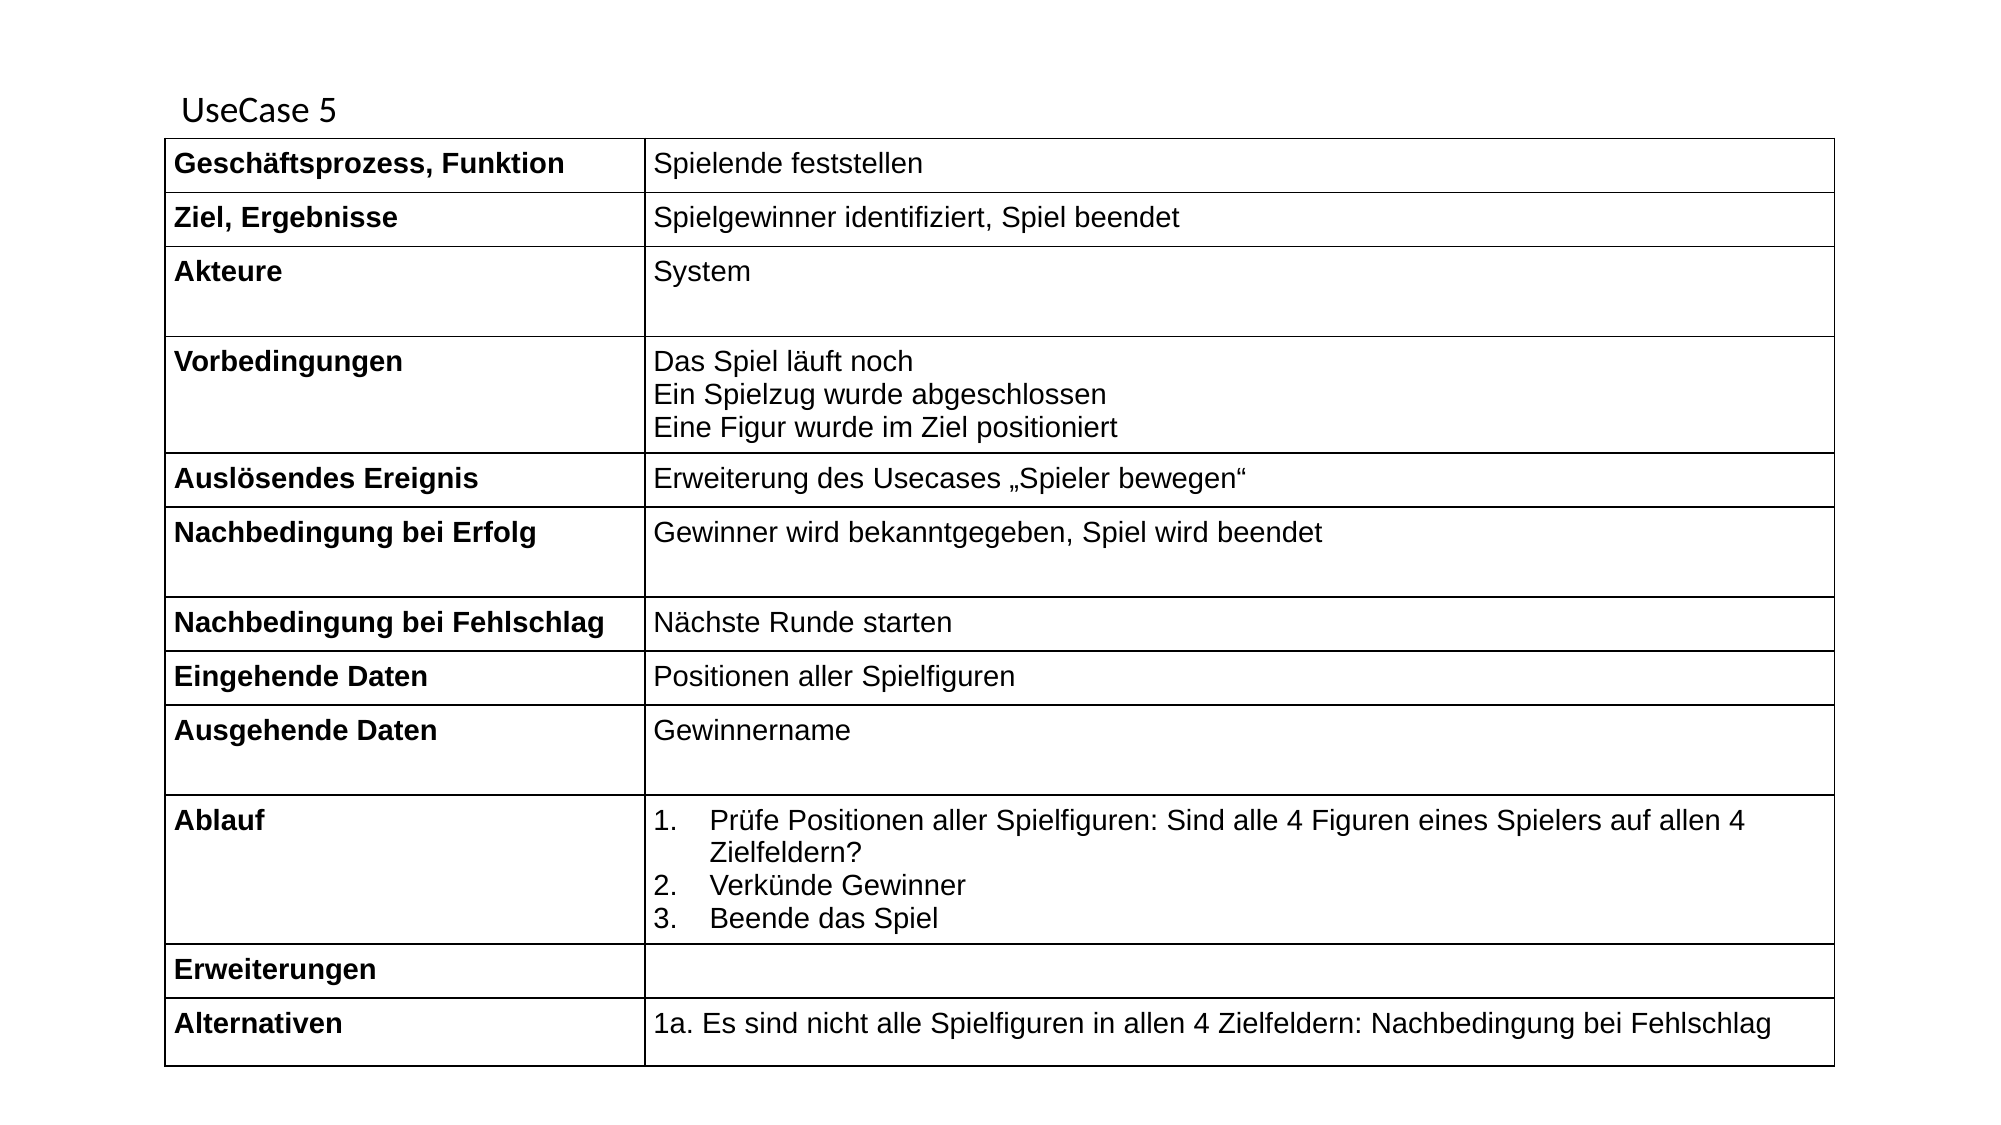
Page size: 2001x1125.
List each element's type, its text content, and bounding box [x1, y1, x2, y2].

table_cell Auslösendes Ereignis [166, 454, 644, 506]
table_cell Alternativen [166, 999, 644, 1065]
table_cell Ablauf [166, 796, 644, 943]
table_cell Prüfe Positionen aller Spielfiguren: Sind alle 4 Figuren eines Spielers auf allen 4 Zielfeldern? Verkünde Gewinner Beende das Spiel [646, 796, 1834, 943]
table_cell Das Spiel läuft noch Ein Spielzug wurde abgeschlossen Eine Figur wurde im Ziel positioniert [646, 337, 1834, 452]
table_cell 1a. Es sind nicht alle Spielfiguren in allen 4 Zielfeldern: Nachbedingung bei Fehlschlag [646, 999, 1834, 1065]
table_cell Nachbedingung bei Fehlschlag [166, 598, 644, 650]
table_cell Nachbedingung bei Erfolg [166, 508, 644, 596]
table_cell Vorbedingungen [166, 337, 644, 452]
table_cell Ziel, Ergebnisse [166, 193, 644, 246]
table_cell Akteure [166, 247, 644, 336]
table_cell [646, 945, 1834, 997]
table_cell System [646, 247, 1834, 336]
table_cell Gewinnername [646, 706, 1834, 794]
table_cell Gewinner wird bekanntgegeben, Spiel wird beendet [646, 508, 1834, 596]
table_cell Eingehende Daten [166, 652, 644, 704]
table_cell Spielgewinner identifiziert, Spiel beendet [646, 193, 1834, 246]
table_header Geschäftsprozess, Funktion [166, 139, 644, 192]
text_box UseCase 5 [166, 77, 353, 138]
table_cell Erweiterung des Usecases „Spieler bewegen“ [646, 454, 1834, 506]
table_cell Nächste Runde starten [646, 598, 1834, 650]
table_cell Ausgehende Daten [166, 706, 644, 794]
table_cell Erweiterungen [166, 945, 644, 997]
table_header Spielende feststellen [646, 139, 1834, 192]
table_cell Positionen aller Spielfiguren [646, 652, 1834, 704]
